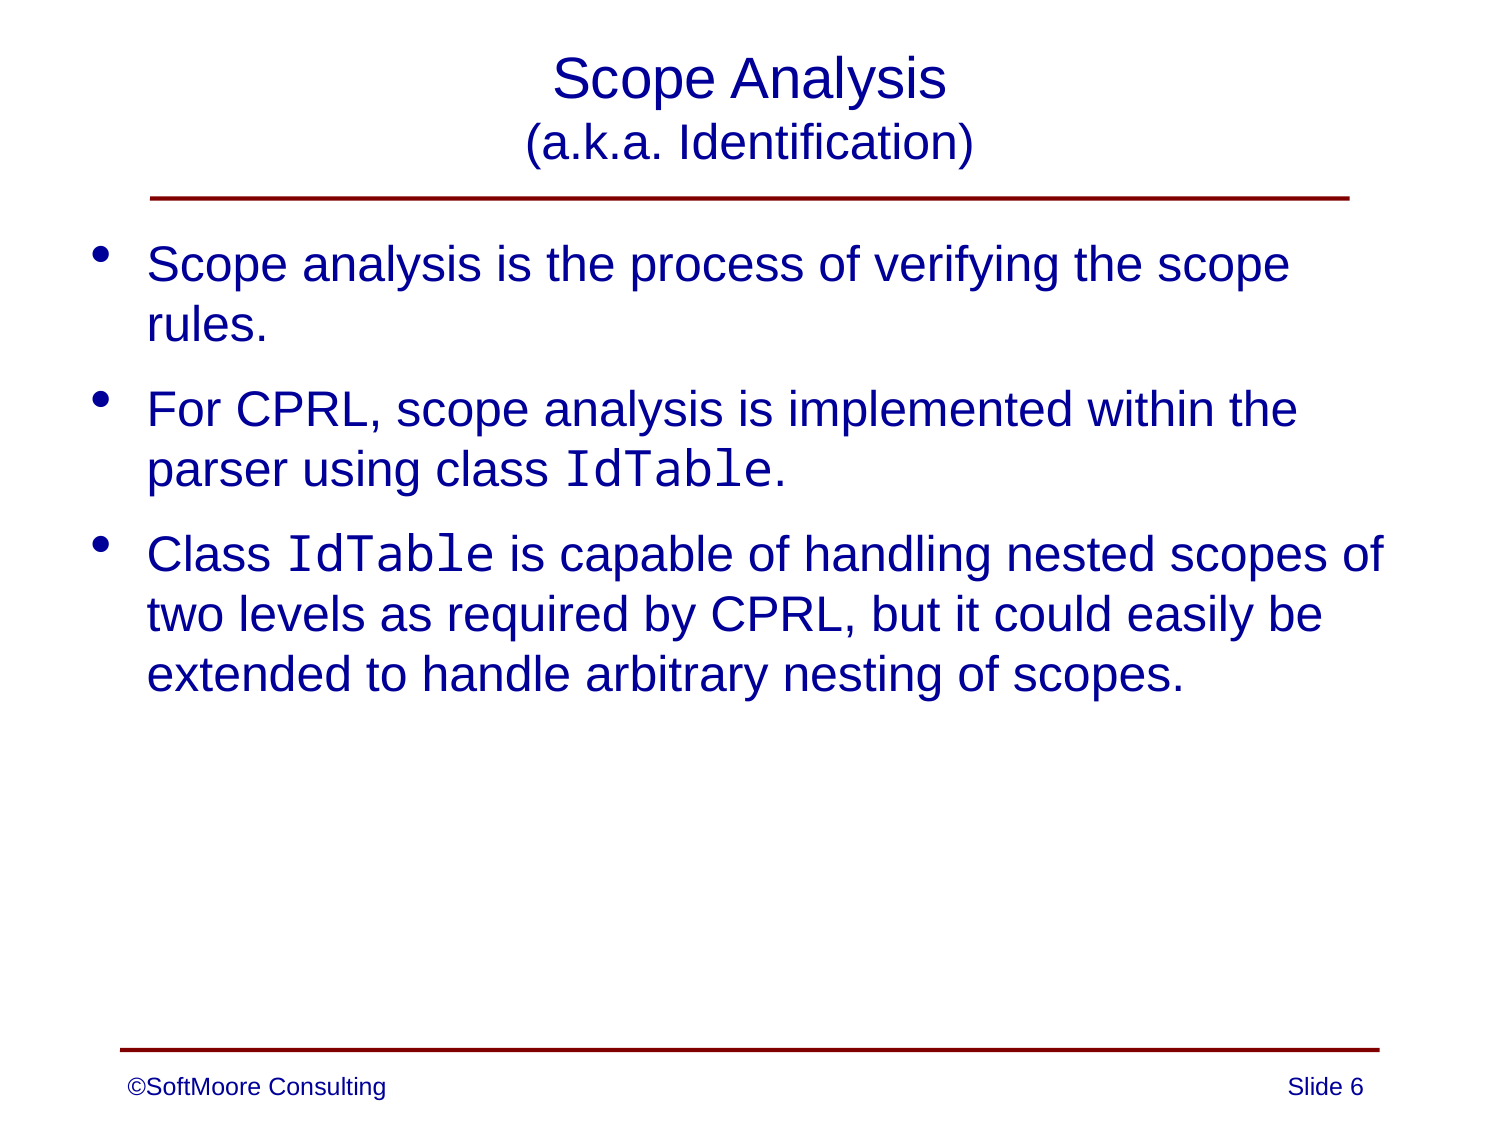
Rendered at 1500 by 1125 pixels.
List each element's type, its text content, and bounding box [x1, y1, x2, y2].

title Scope Analysis (a.k.a. Identification) [149, 22, 1350, 188]
list Scope analysis is the process of verifying the scope rules. For CPRL, scope analysis is implemented within the parser using class IdTable. Class IdTable is capable of handling nested scopes of two levels as required by CPRL, but it could easily be extended to handle arbitrary nesting of scopes. [74, 223, 1425, 1034]
footer ©SoftMoore Consulting [111, 1061, 563, 1109]
slide_number Slide 6 [1078, 1061, 1380, 1109]
